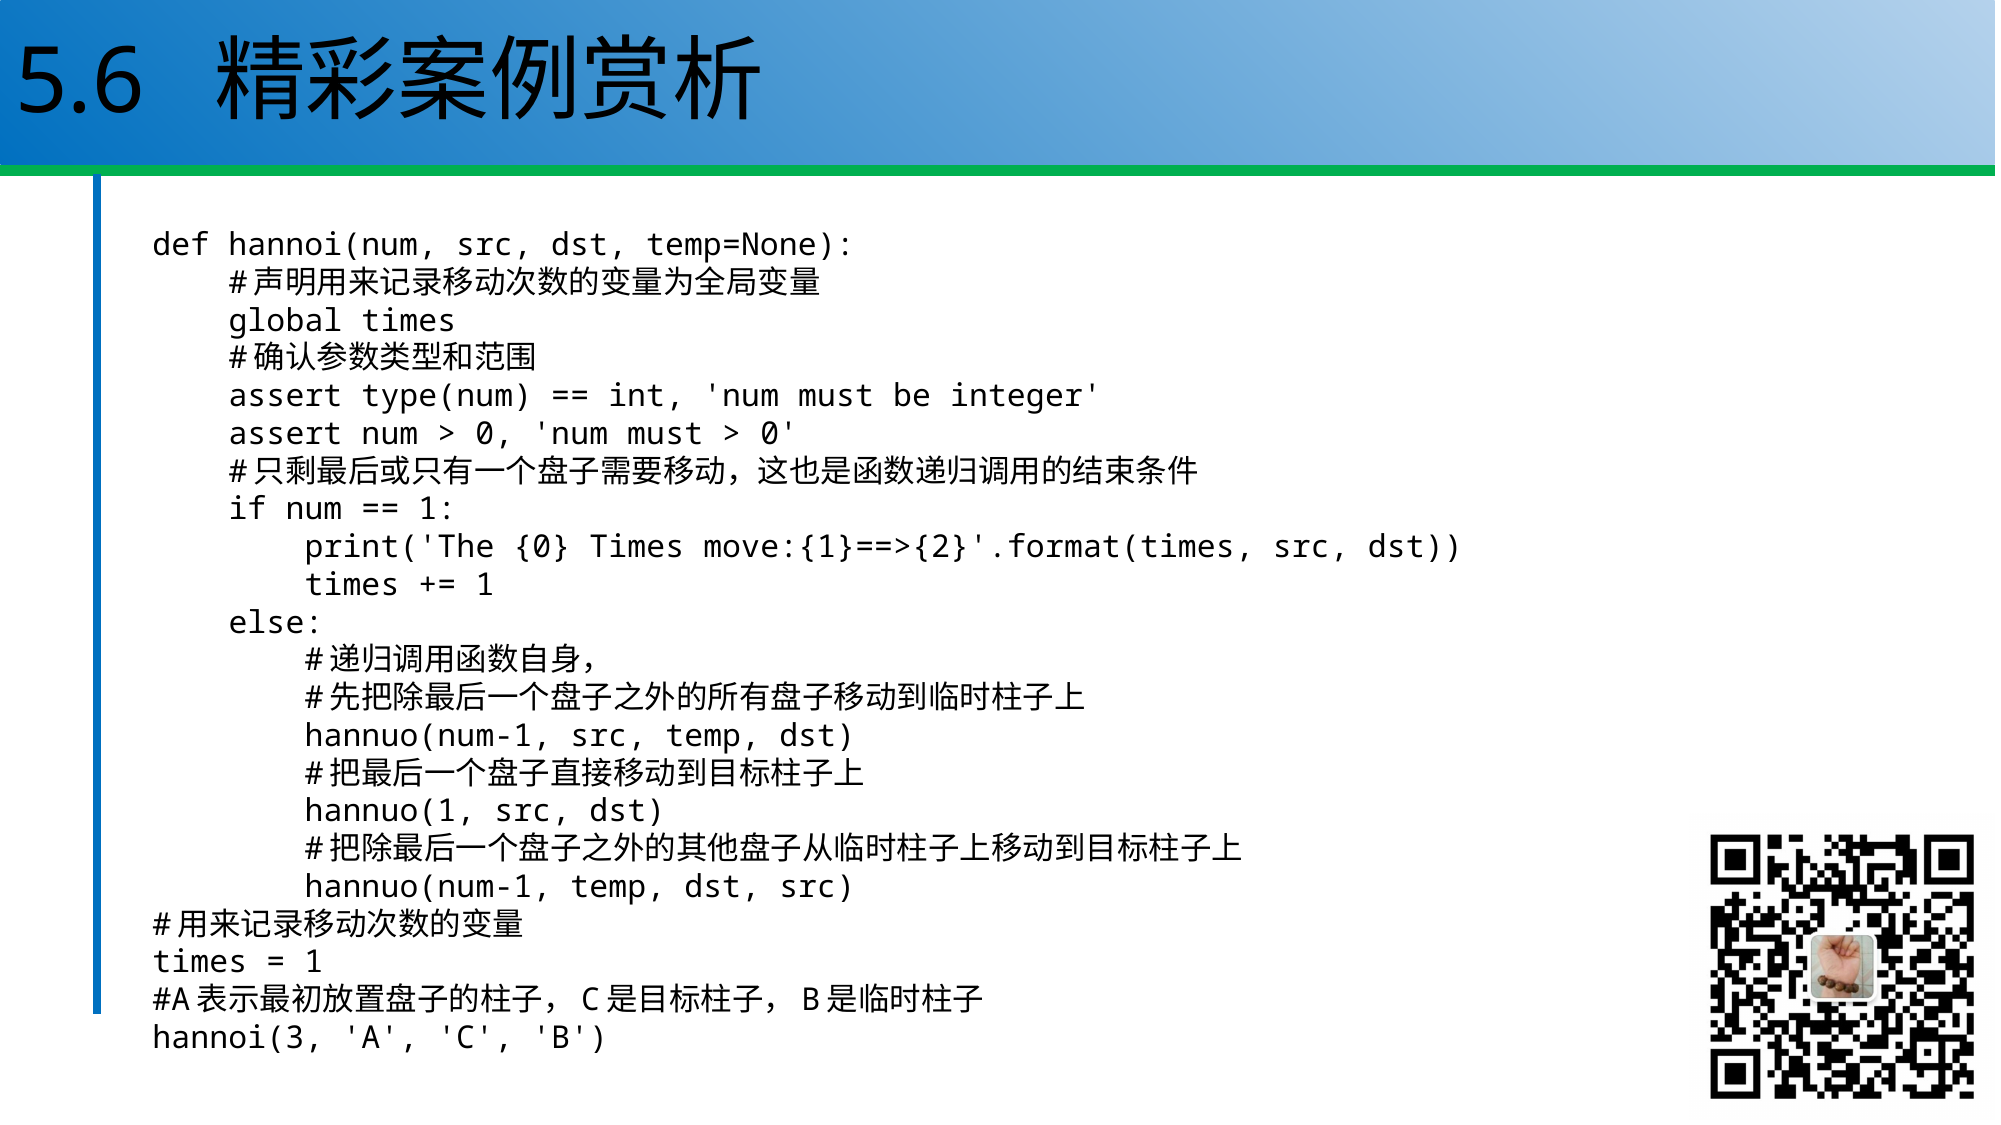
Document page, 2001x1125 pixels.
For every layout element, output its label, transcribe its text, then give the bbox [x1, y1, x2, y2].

list def hannoi(num, src, dst, temp=None): #声明用来记录移动次数的变量为全局变量 global times #确认参数类型和范围 assert type(num) == int, 'num must be integer' assert num > 0, 'num must > 0' #只剩最后或只有一个盘子需要移动，这也是函数递归调用的结束条件 if num == 1: print('The {0} Times move:{1}==>{2}'.format(times, src, dst)) times += 1 else: #递归调用函数自身， #先把除最后一个盘子之外的所有盘子移动到临时柱子上 hannuo(num-1, src, temp, dst) #把最后一个盘子直接移动到目标柱子上 hannuo(1, src, dst) #把除最后一个盘子之外的其他盘子从临时柱子上移动到目标柱子上 hannuo(num-1, temp, dst, src) #用来记录移动次数的变量 times = 1 #A表示最初放置盘子的柱子，C是目标柱子，B是临时柱子 hannoi(3, 'A', 'C', 'B') [137, 216, 1863, 1071]
slide_number [1412, 1042, 1863, 1103]
picture [1689, 813, 1995, 1120]
title 5.6 精彩案例赏析 [0, 0, 1995, 165]
